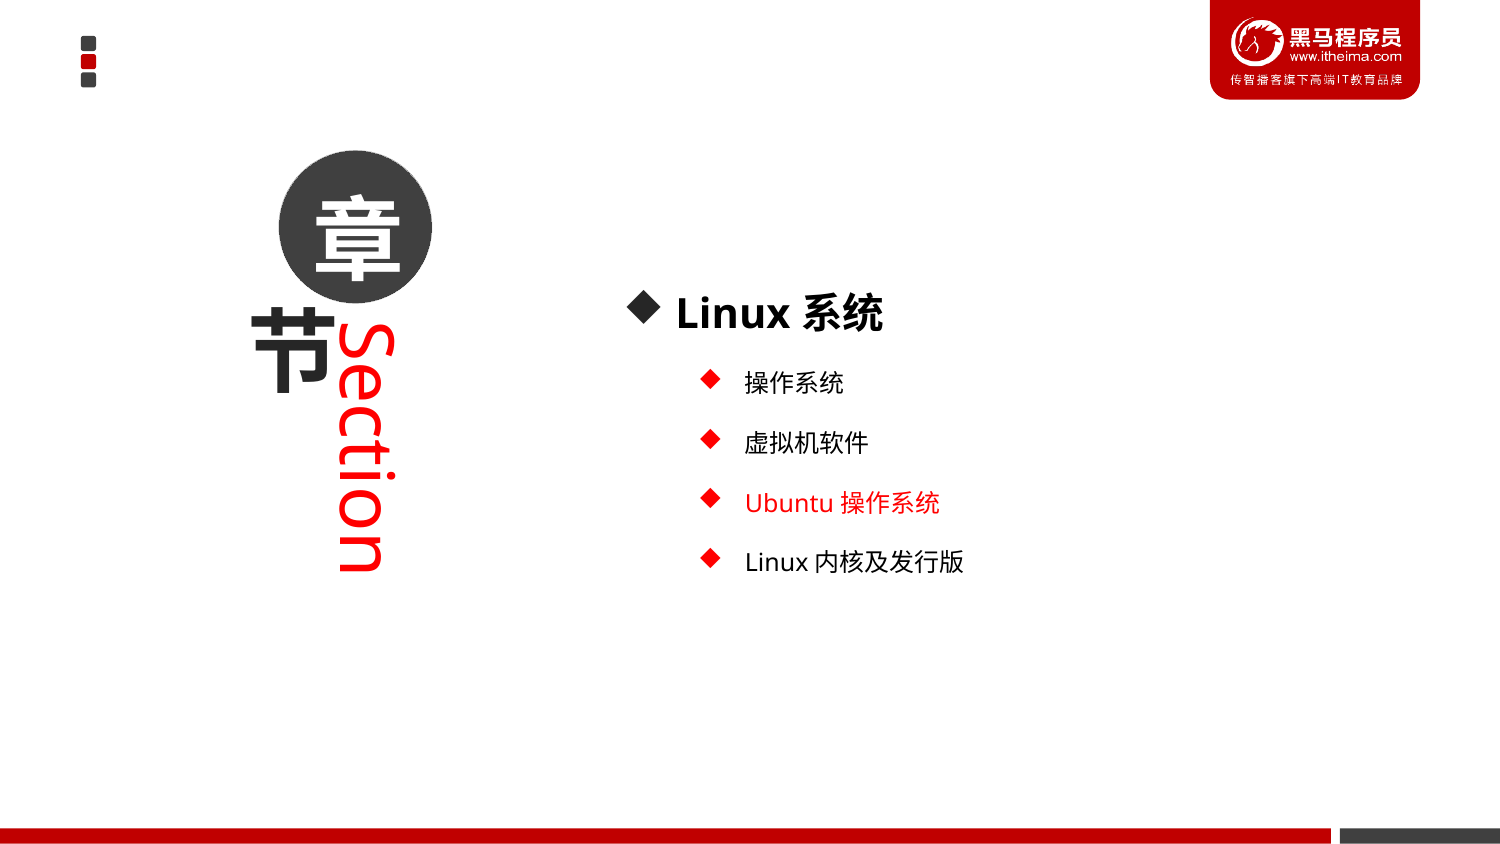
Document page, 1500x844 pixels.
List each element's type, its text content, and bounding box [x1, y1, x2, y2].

text_box Linux系统 操作系统 虚拟机软件 Ubuntu操作系统 Linux内核及发行版 [608, 229, 1317, 645]
picture [1212, 8, 1421, 94]
text_box 章 [278, 150, 433, 304]
text_box 节 [218, 288, 339, 410]
text_box Section [321, 314, 427, 749]
